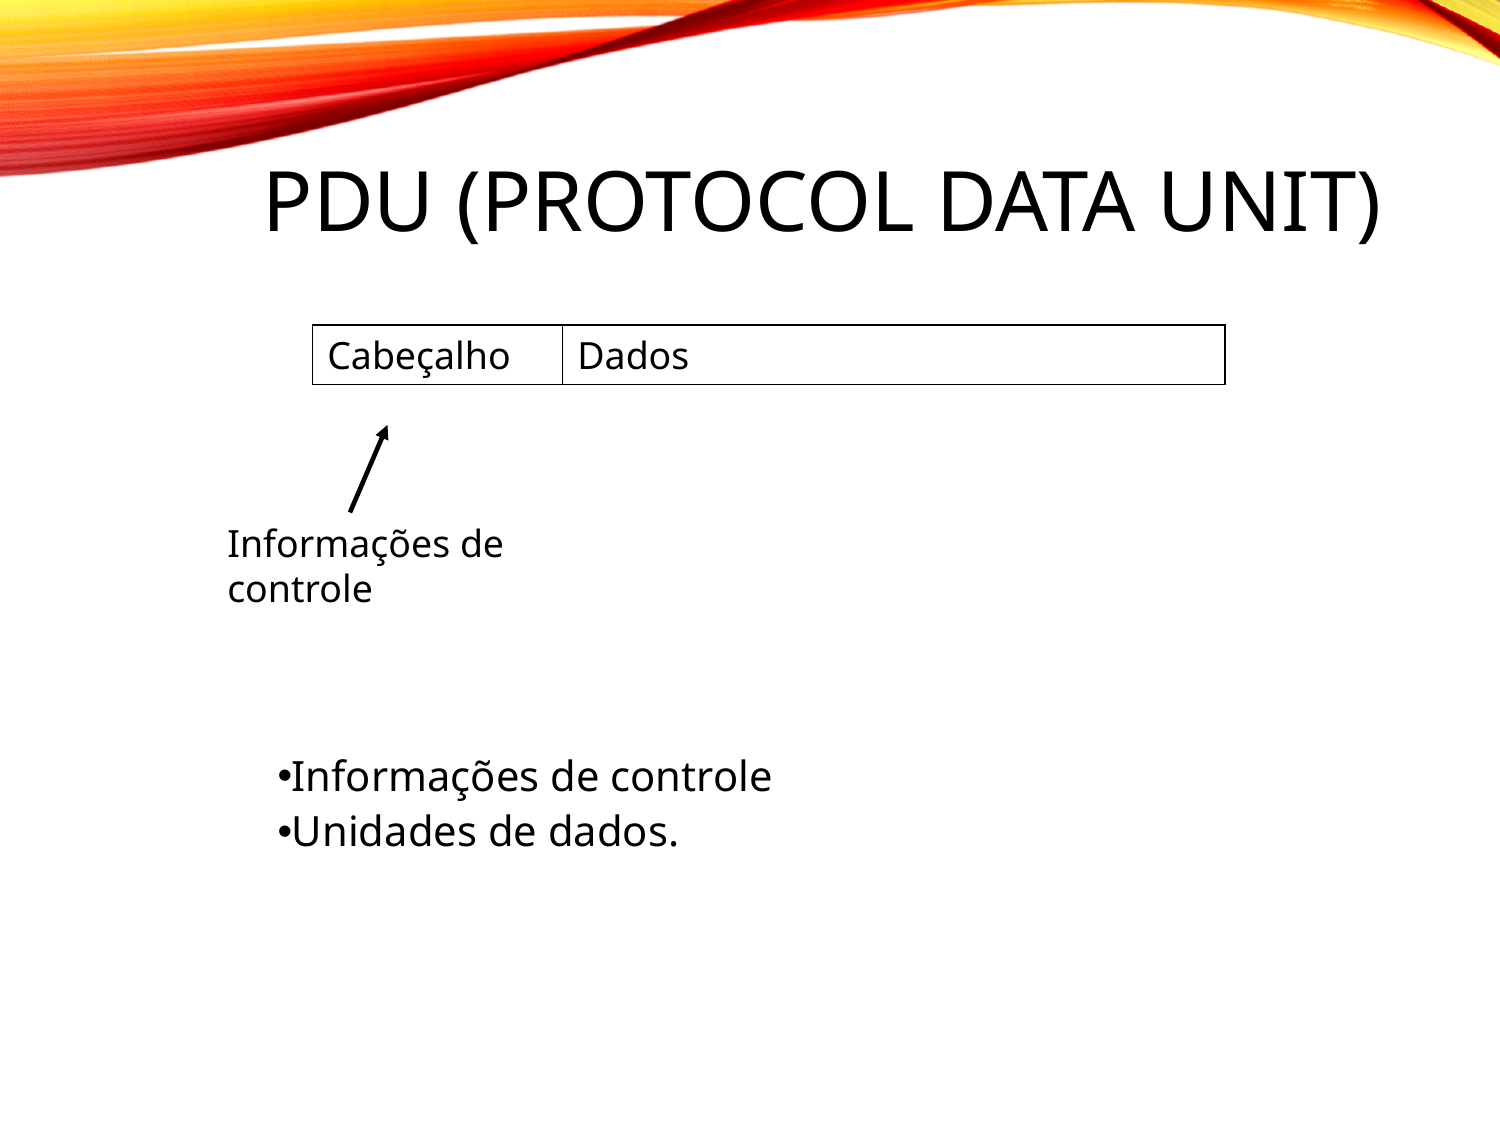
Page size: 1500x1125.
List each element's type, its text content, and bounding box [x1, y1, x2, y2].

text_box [312, 324, 1226, 513]
title PDU (Protocol Data Unit) [46, 117, 1397, 293]
text_box Informações de controle [212, 512, 613, 618]
picture [0, 0, 1500, 178]
list Informações de controle Unidades de dados. [174, 687, 1430, 925]
